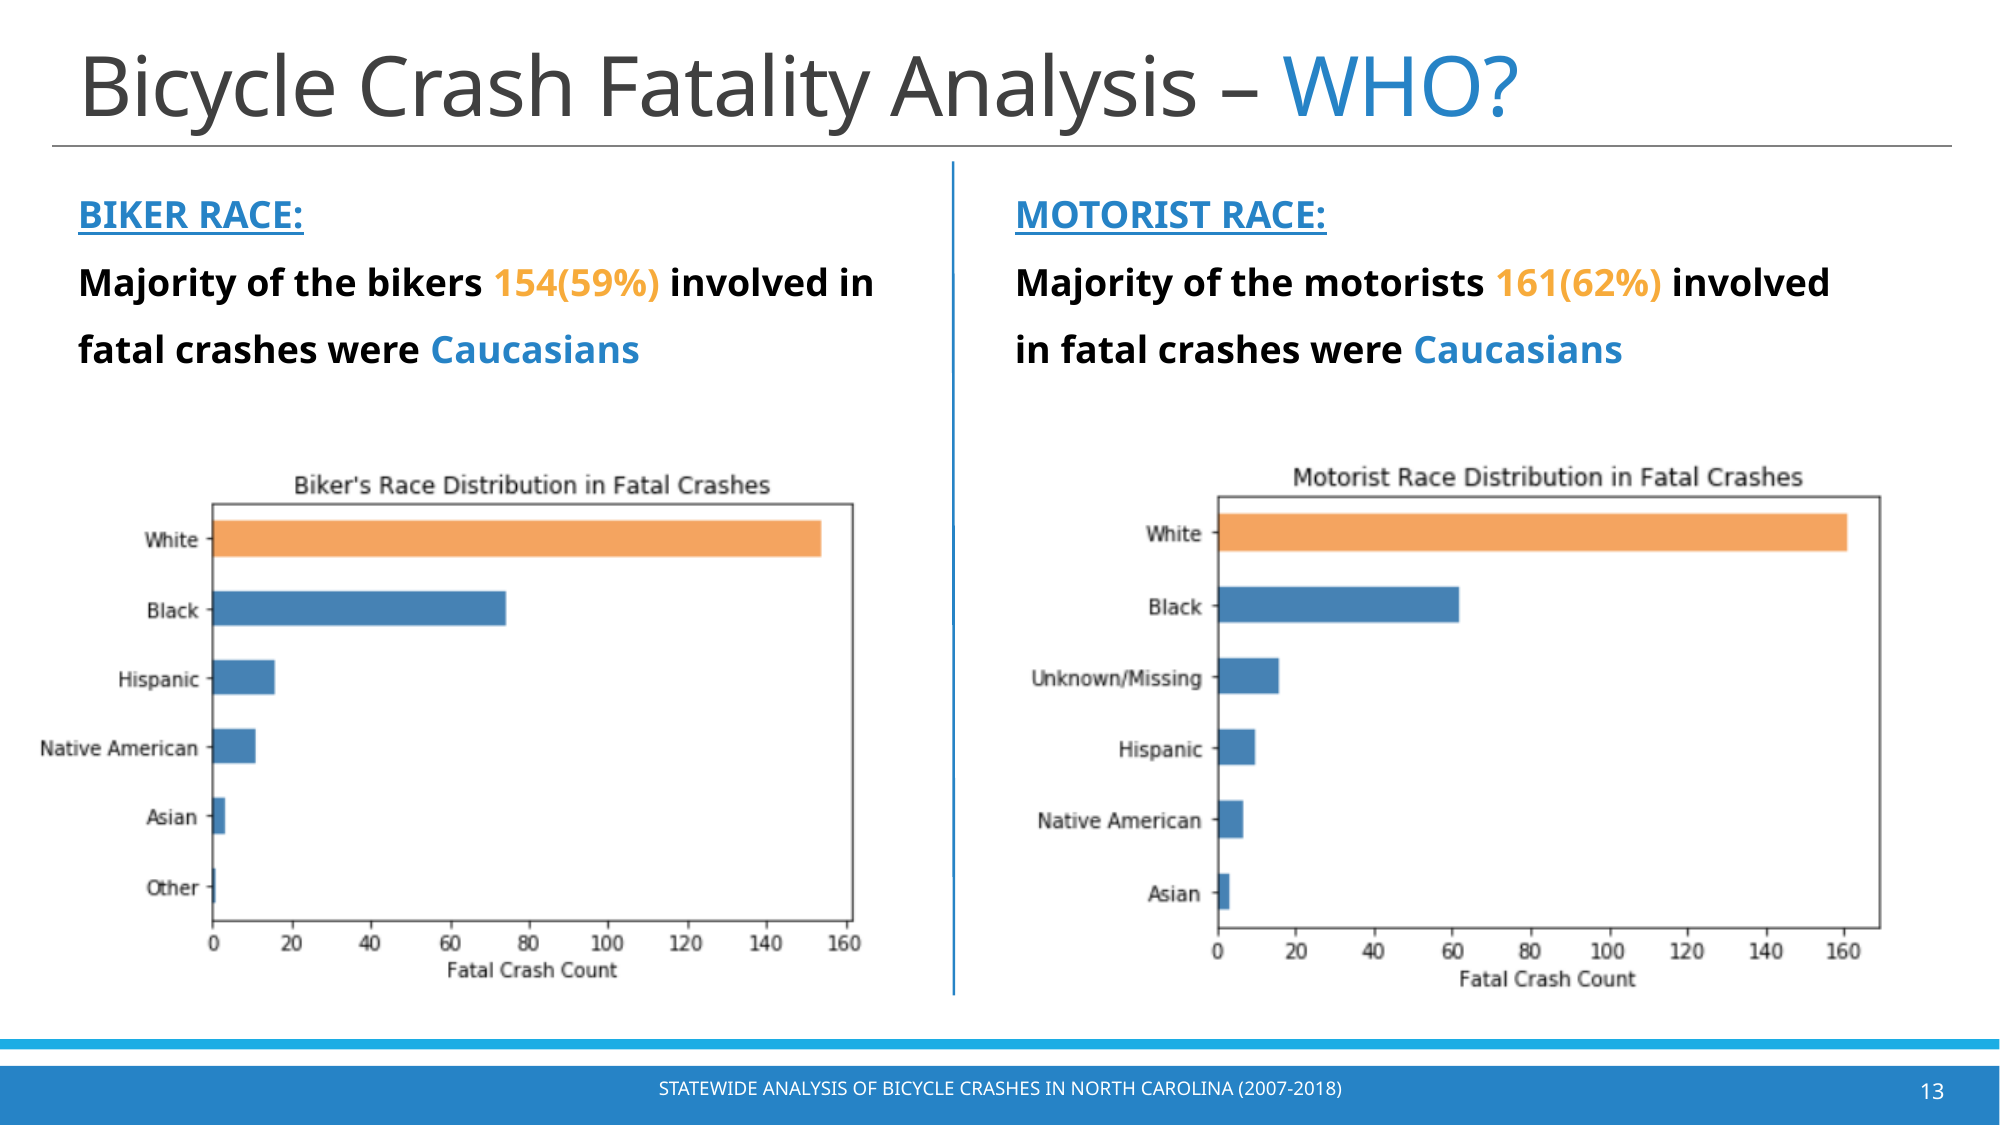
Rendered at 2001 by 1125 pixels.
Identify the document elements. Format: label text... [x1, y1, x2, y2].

text_box BIKER RACE: Majority of the bikers 154(59%) involved in fatal crashes were Caucasians [63, 161, 932, 379]
text_box MOTORIST RACE: Majority of the motorists 161(62%) involved in fatal crashes were Caucasians [999, 161, 1890, 379]
picture [22, 463, 880, 996]
slide_number 13 [1744, 1062, 1960, 1123]
title Bicycle Crash Fatality Analysis – WHO? [63, 11, 1960, 141]
footer Statewide Analysis of Bicycle Crashes in North Carolina (2007-2018) [604, 1059, 1396, 1120]
picture [1010, 450, 1901, 1009]
